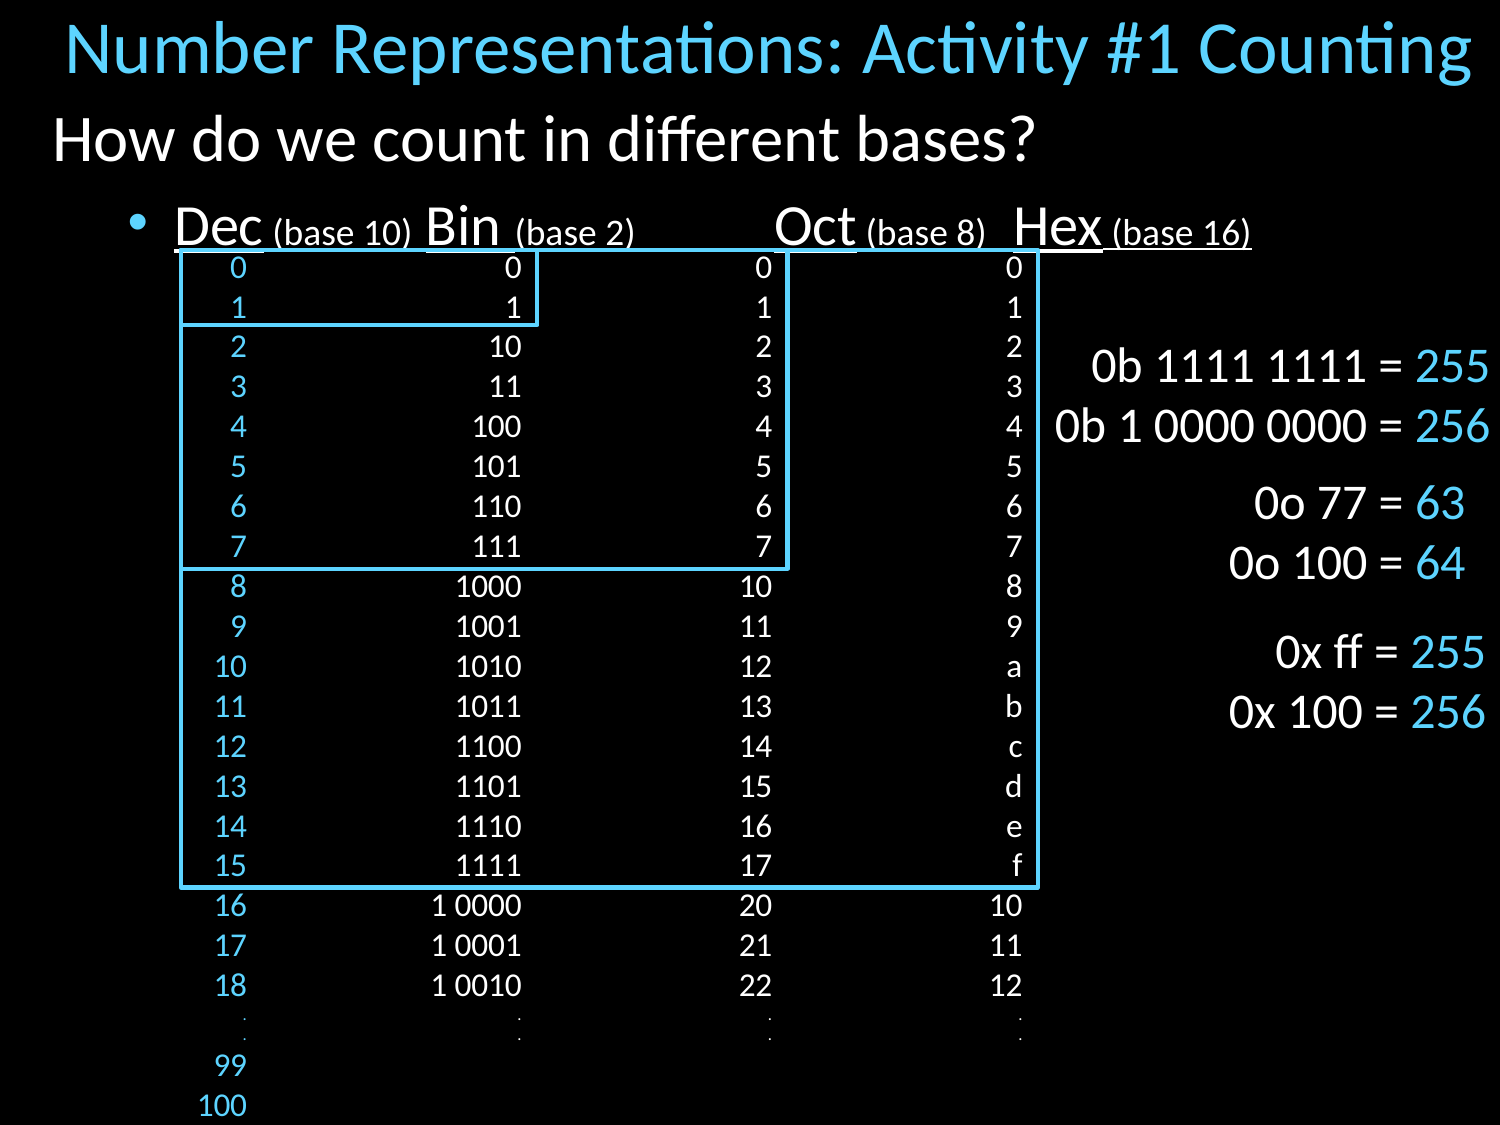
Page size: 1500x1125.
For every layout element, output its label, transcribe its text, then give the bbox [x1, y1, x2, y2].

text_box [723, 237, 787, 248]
text_box [179, 248, 973, 890]
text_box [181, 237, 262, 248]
list How do we count in different bases? Dec (base 10) Bin (base 2) Oct (base 8) Hex (base 16) [37, 88, 1463, 1013]
title Number Representations: Activity #1 Counting [37, 0, 1500, 88]
text_box 0 1 2 3 4 5 6 7 10 11 12 13 14 15 16 17 20 21 22 . . [723, 890, 787, 1051]
text_box 0o 77 = 63 0o 100 = 64 [1213, 462, 1481, 598]
text_box 0 1 10 11 100 101 110 111 1000 1001 1010 1011 1100 1101 1110 1111 1 0000 1 0001 1 0010 . . [415, 890, 537, 1051]
text_box 0 1 2 3 4 5 6 7 8 9 a b c d e f 10 11 12 . . [973, 237, 1038, 1051]
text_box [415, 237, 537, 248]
text_box [179, 248, 539, 327]
text_box 0x ff = 255 0x 100 = 256 [1213, 611, 1500, 746]
text_box 0b 1111 1111 = 255 0b 1 0000 0000 = 256 [1039, 324, 1500, 460]
text_box 0 1 2 3 4 5 6 7 8 9 10 11 12 13 14 15 16 17 18 . . 99 100 [181, 890, 262, 1125]
text_box [179, 248, 790, 571]
